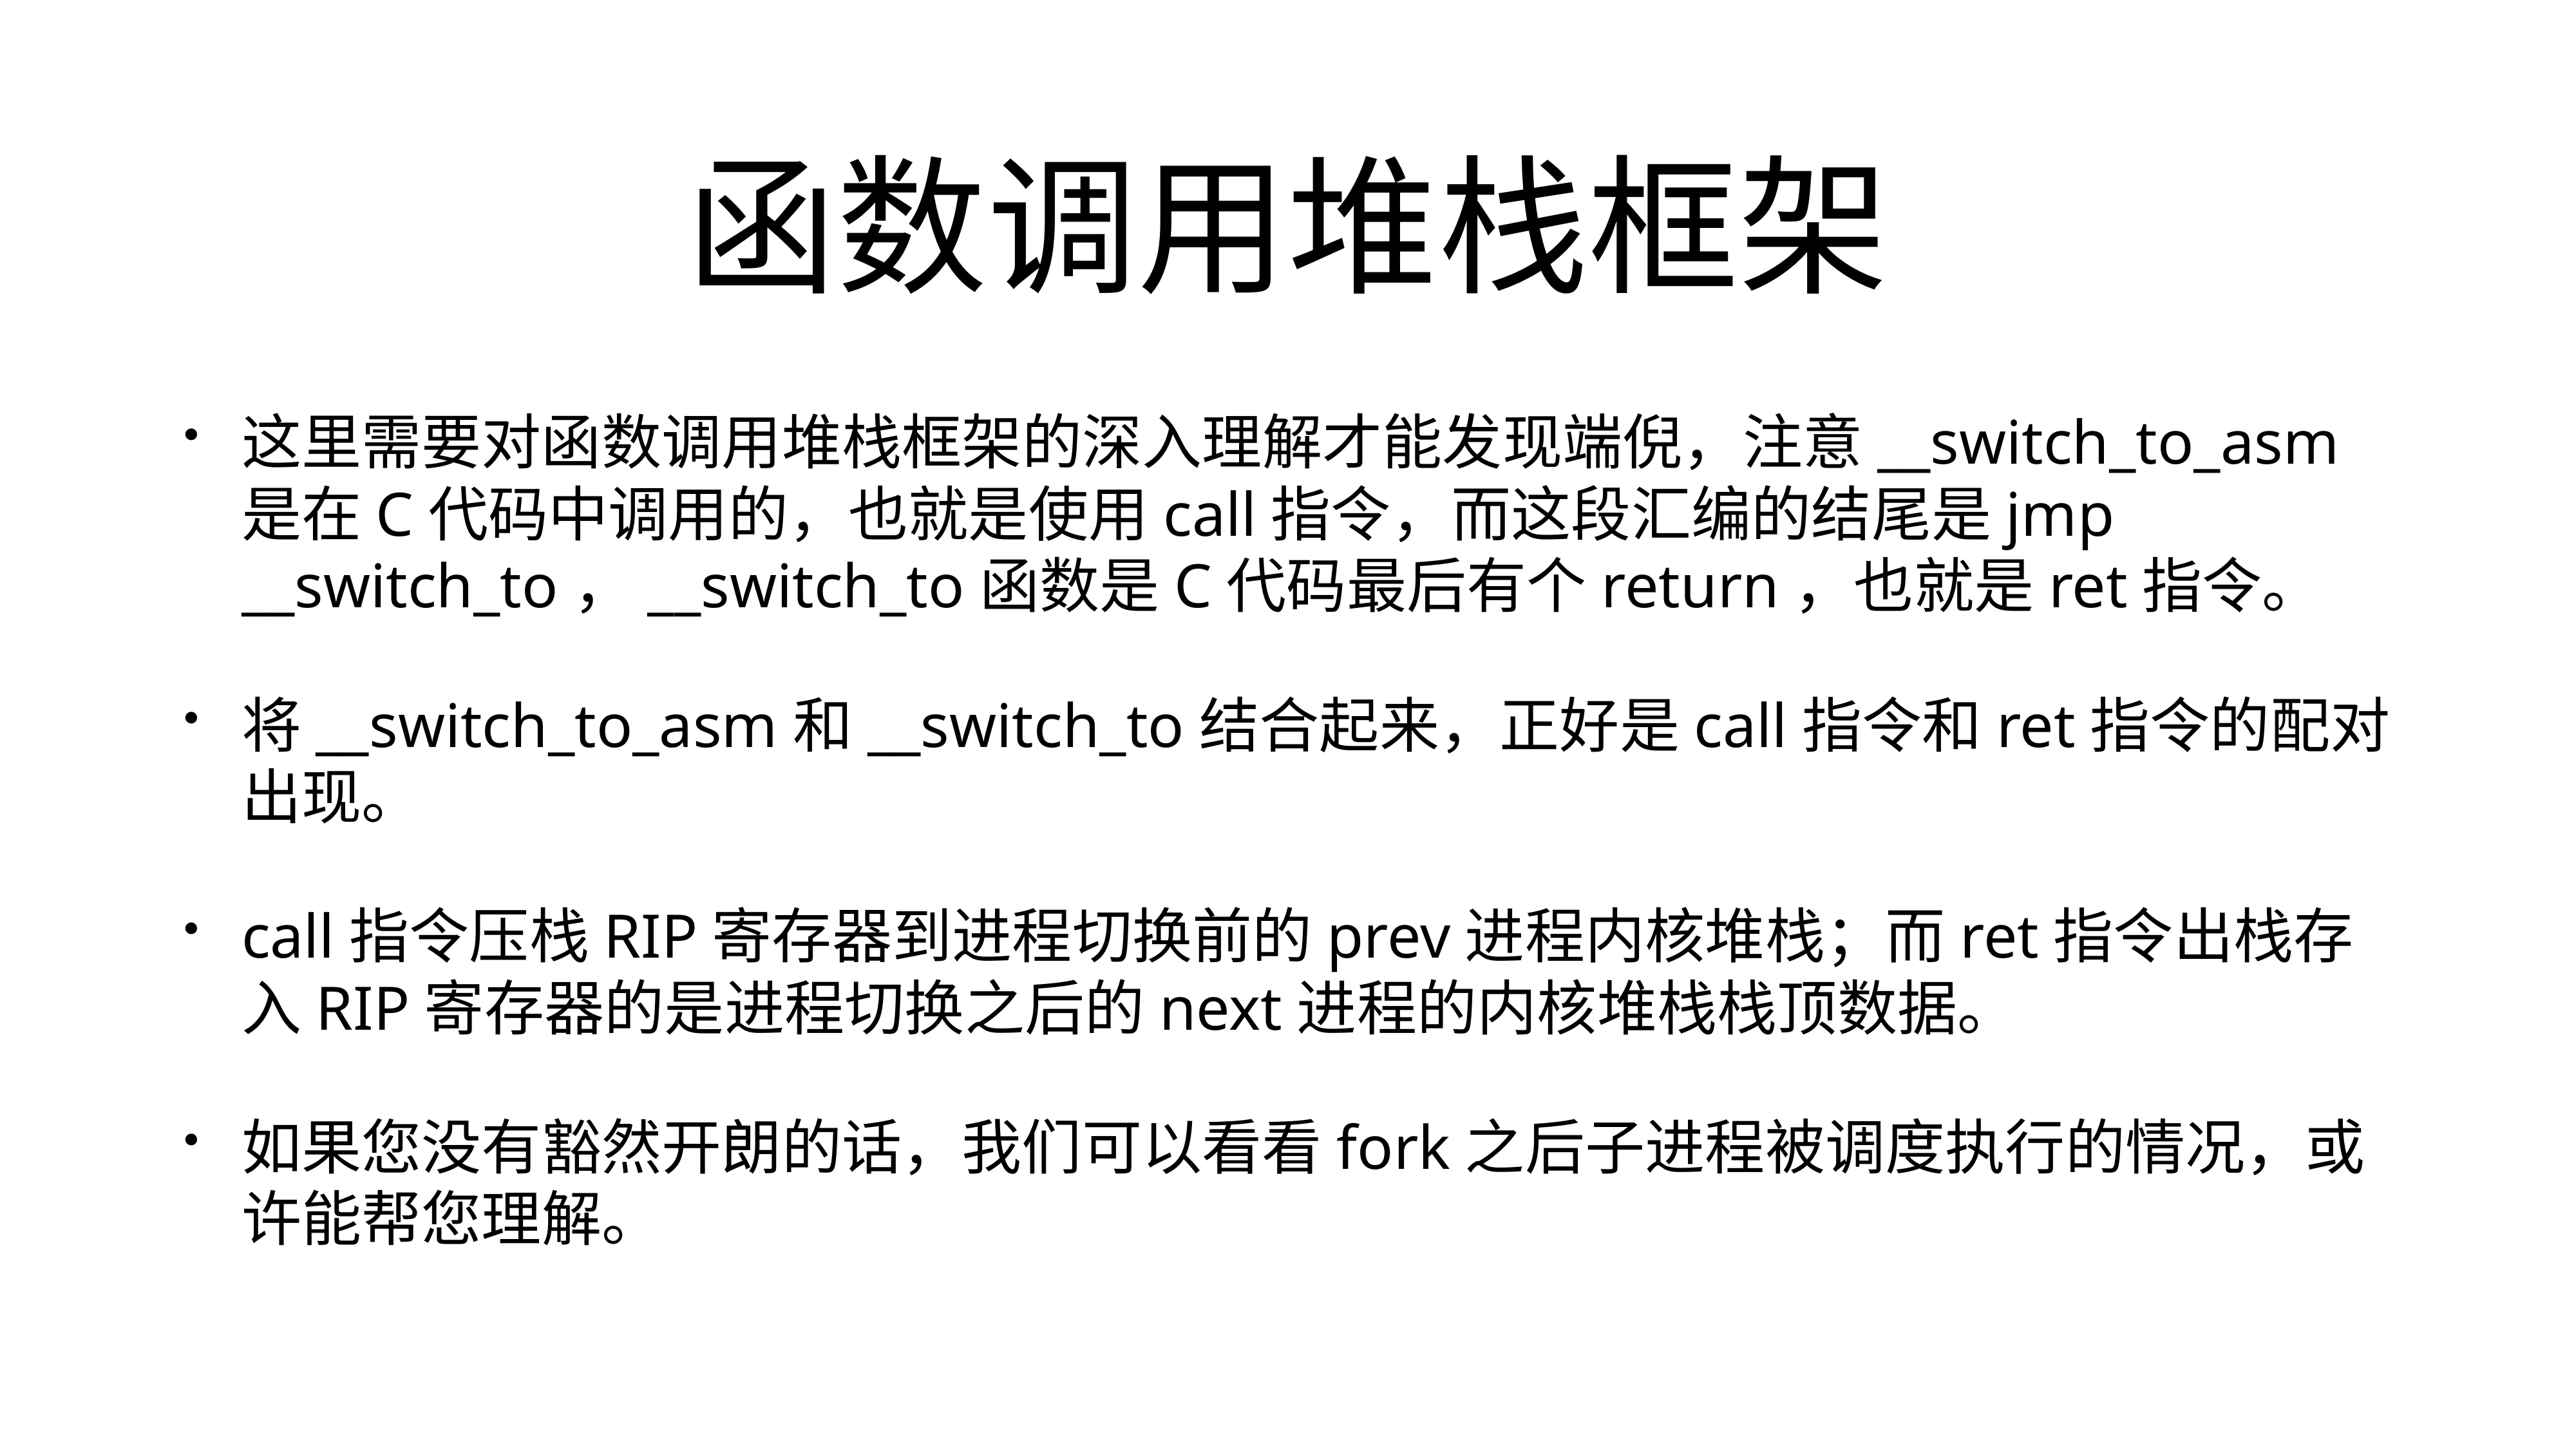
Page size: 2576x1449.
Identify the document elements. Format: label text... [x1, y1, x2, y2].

title 函数调用堆栈框架 [178, 100, 2398, 341]
list 这里需要对函数调用堆栈框架的深入理解才能发现端倪，注意__switch_to_asm是在C代码中调用的，也就是使用call指令，而这段汇编的结尾是jmp __switch_to，__switch_to函数是C代码最后有个return，也就是ret指令。 将__switch_to_asm和__switch_to结合起来，正好是call指令和ret指令的配对出现。 call指令压栈RIP寄存器到进程切换前的prev进程内核堆栈；而ret指令出栈存入RIP寄存器的是进程切换之后的next进程的内核堆栈栈顶数据。 如果您没有豁然开朗的话，我们可以看看fork之后子进程被调度执行的情况，或许能帮您理解。 [178, 341, 2398, 1316]
